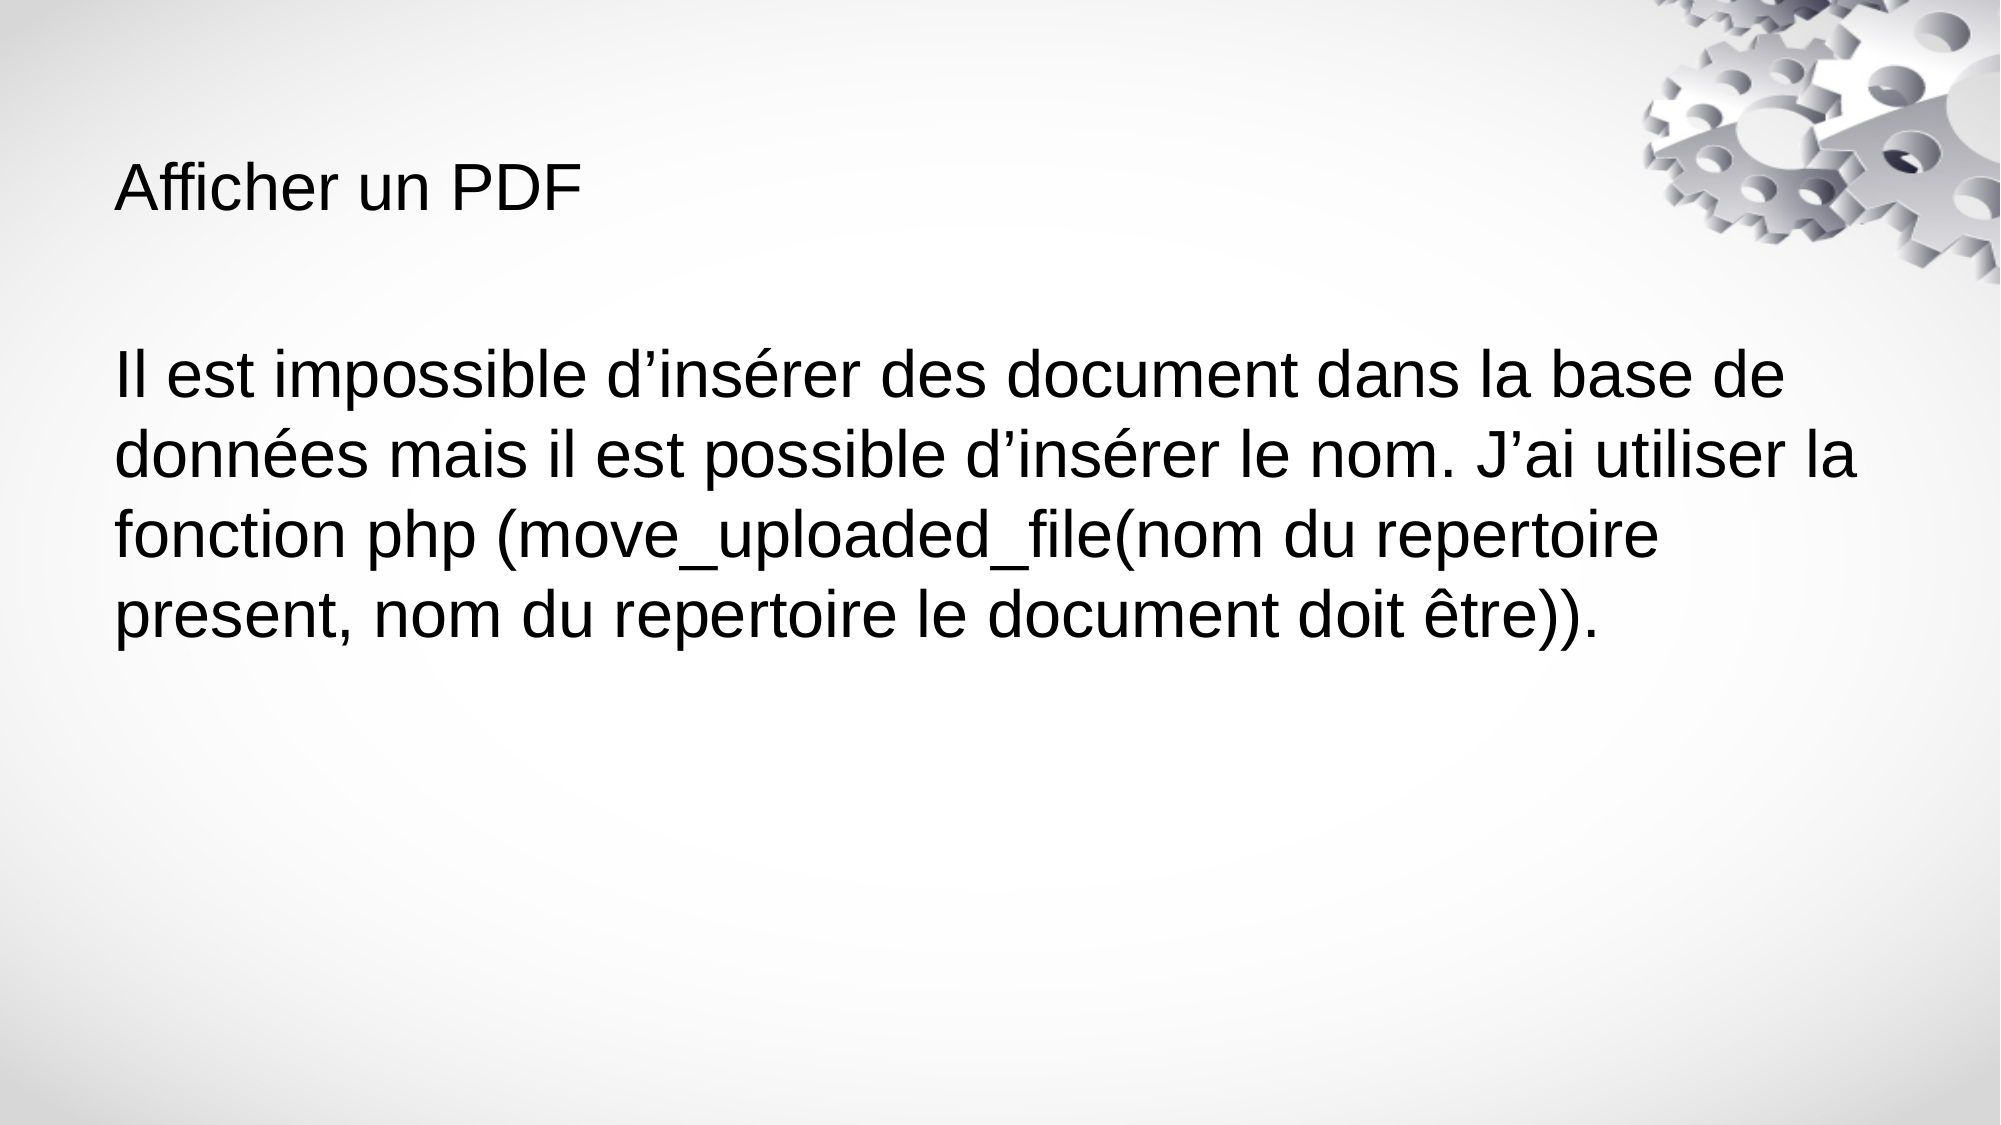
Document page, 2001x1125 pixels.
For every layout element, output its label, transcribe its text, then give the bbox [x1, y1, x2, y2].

list Afficher un PDF Il est impossible d’insérer des document dans la base de données mais il est possible d’insérer le nom. J’ai utiliser la fonction php (move_uploaded_file(nom du repertoire present, nom du repertoire le document doit être)). [99, 136, 1901, 1006]
picture [0, 0, 2000, 1125]
